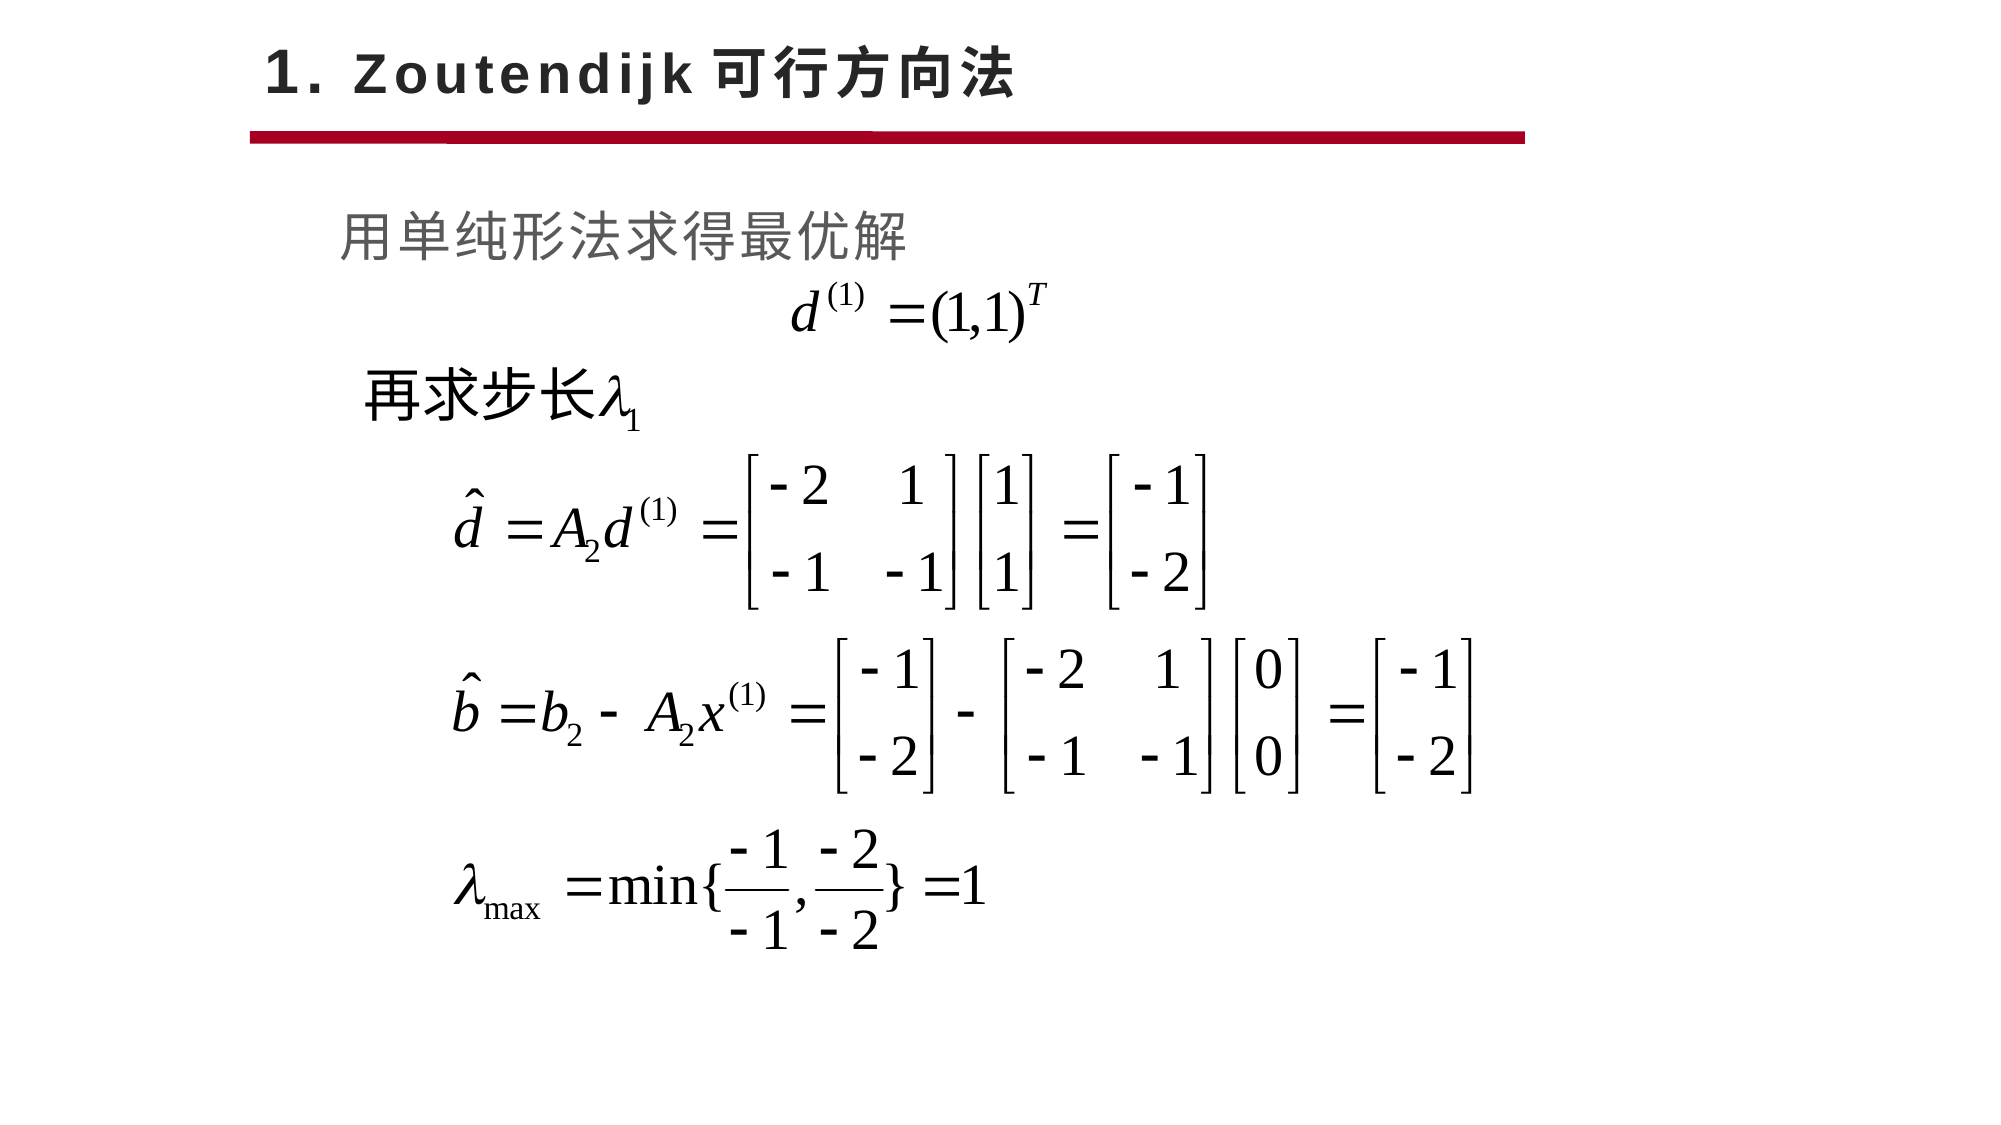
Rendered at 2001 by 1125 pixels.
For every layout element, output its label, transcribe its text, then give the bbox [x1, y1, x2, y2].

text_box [449, 449, 1488, 955]
list 用单纯形法求得最优解 [324, 174, 975, 275]
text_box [787, 274, 1055, 350]
title 1. Zoutendijk可行方向法 [249, 0, 1138, 137]
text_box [362, 362, 642, 438]
